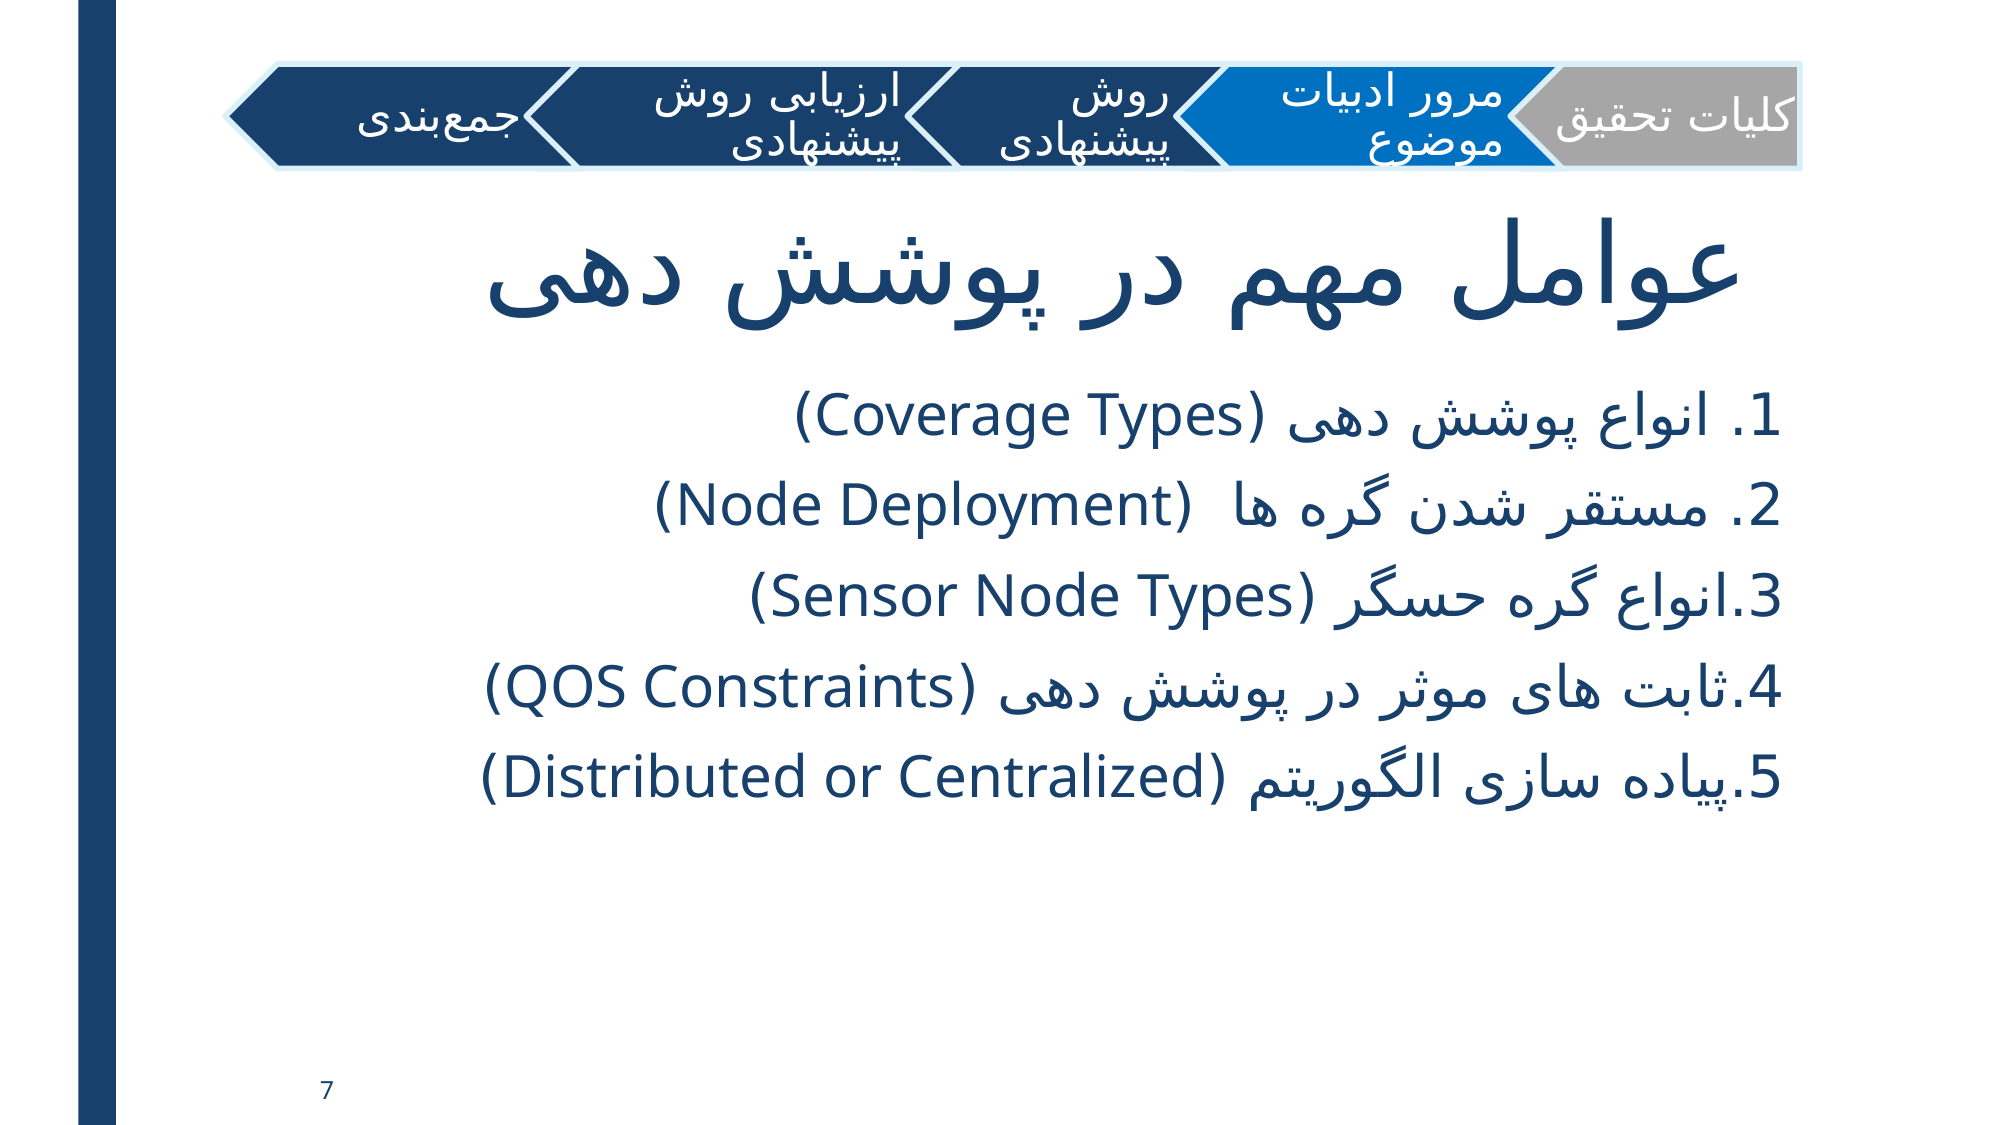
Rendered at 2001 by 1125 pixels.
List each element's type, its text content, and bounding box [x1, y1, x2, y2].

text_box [224, 63, 1800, 169]
slide_number 7 [196, 1058, 458, 1125]
list 1. انواع پوشش دهی (Coverage Types) 2. مستقر شدن گره ها (Node Deployment) 3.انواع گره حسگر (Sensor Node Types) 4.ثابت های موثر در پوشش دهی (QOS Constraints) 5.پیاده سازی الگوریتم (Distributed or Centralized) [225, 375, 1800, 963]
title عوامل مهم در پوشش دهی [225, 200, 1800, 344]
